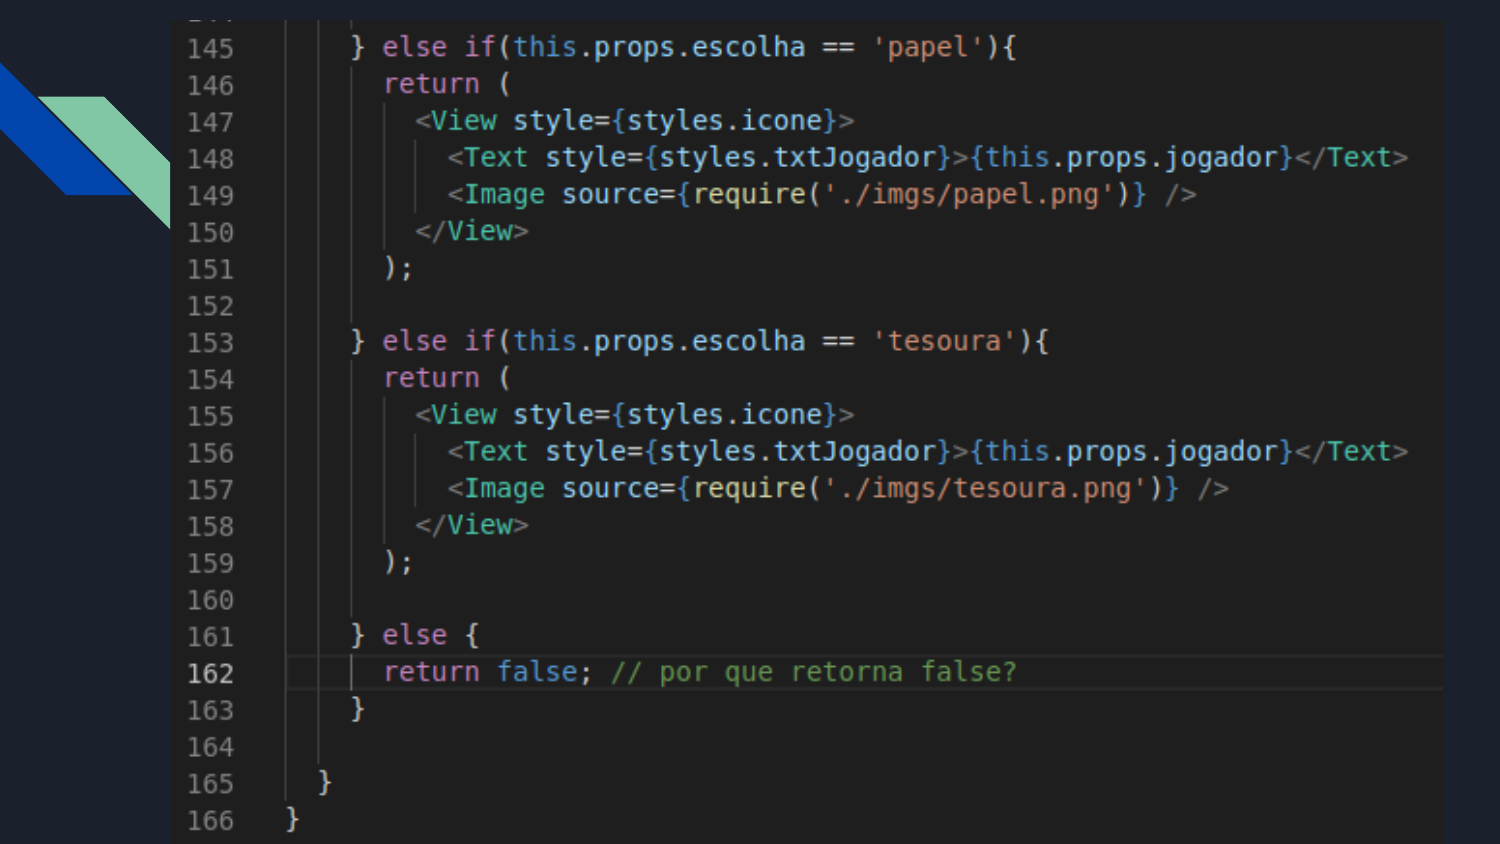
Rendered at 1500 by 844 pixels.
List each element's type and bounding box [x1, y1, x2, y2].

picture [171, 20, 1443, 844]
